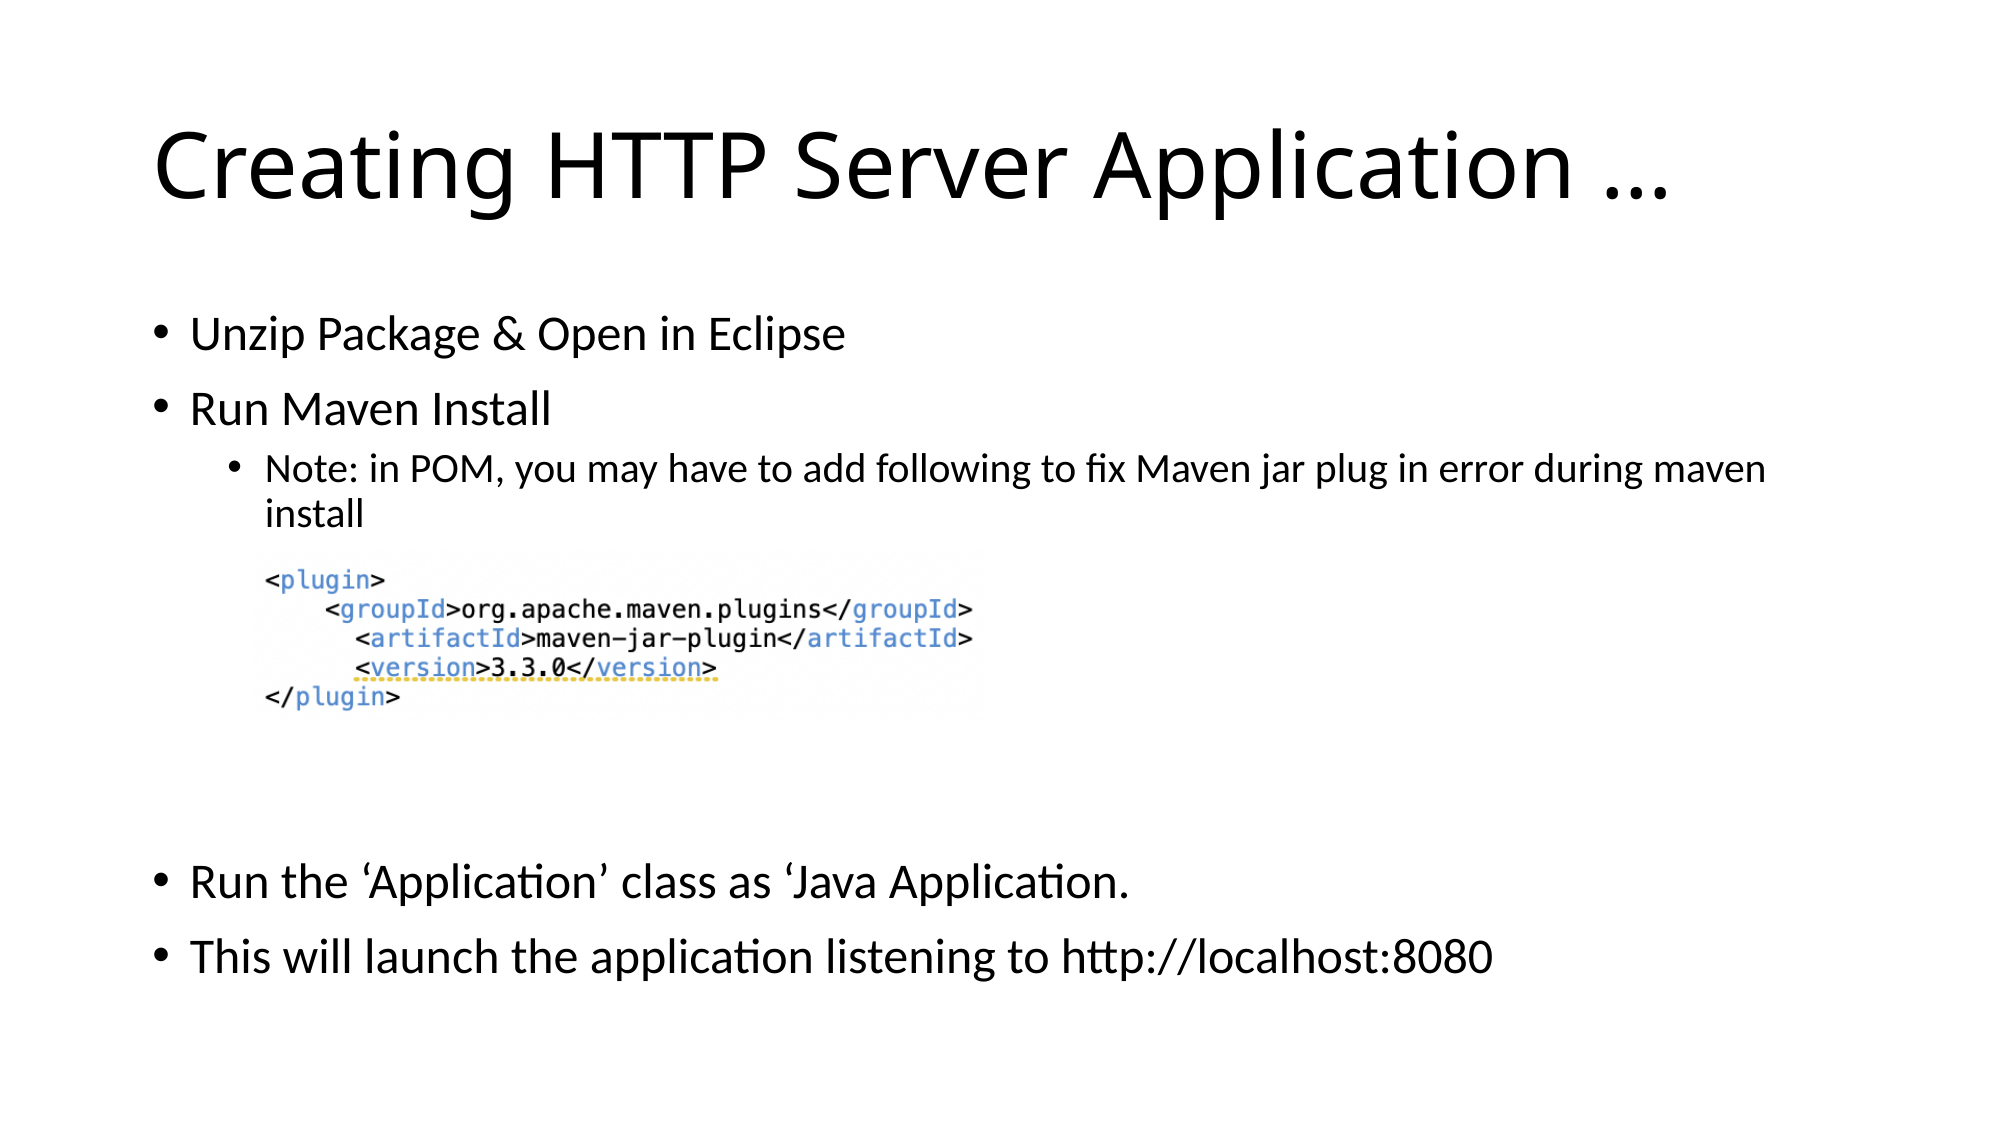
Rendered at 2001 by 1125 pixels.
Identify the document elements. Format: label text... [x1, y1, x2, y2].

title Creating HTTP Server Application … [137, 59, 1863, 278]
list Unzip Package & Open in Eclipse Run Maven Install Note: in POM, you may have to add following to fix Maven jar plug in error during maven install Run the ‘Application’ class as ‘Java Application. This will launch the application listening to http://localhost:8080 [137, 299, 1863, 1014]
picture [252, 549, 986, 722]
